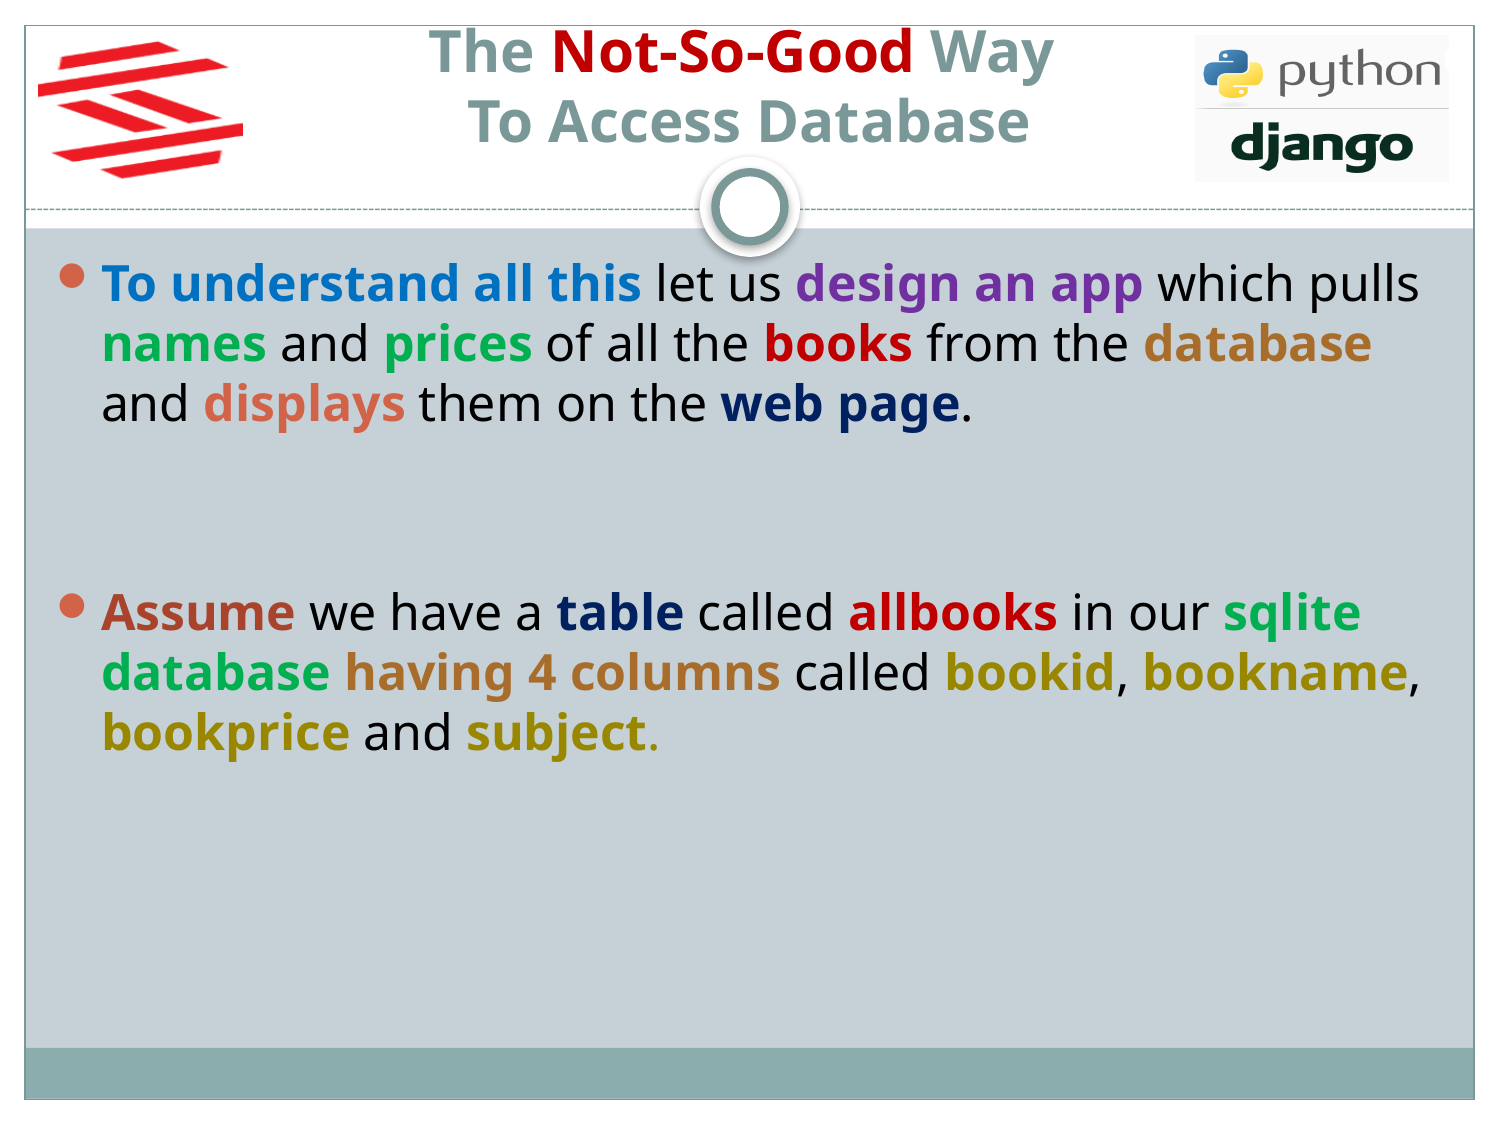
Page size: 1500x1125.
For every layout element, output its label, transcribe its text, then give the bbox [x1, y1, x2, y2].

picture [1195, 34, 1449, 183]
picture [37, 40, 243, 185]
title The Not-So-Good Way To Access Database [237, 37, 1190, 162]
list To understand all this let us design an app which pulls names and prices of all the books from the database and displays them on the web page. Assume we have a table called allbooks in our sqlite database having 4 columns called bookid, bookname, bookprice and subject. [41, 243, 1471, 1125]
